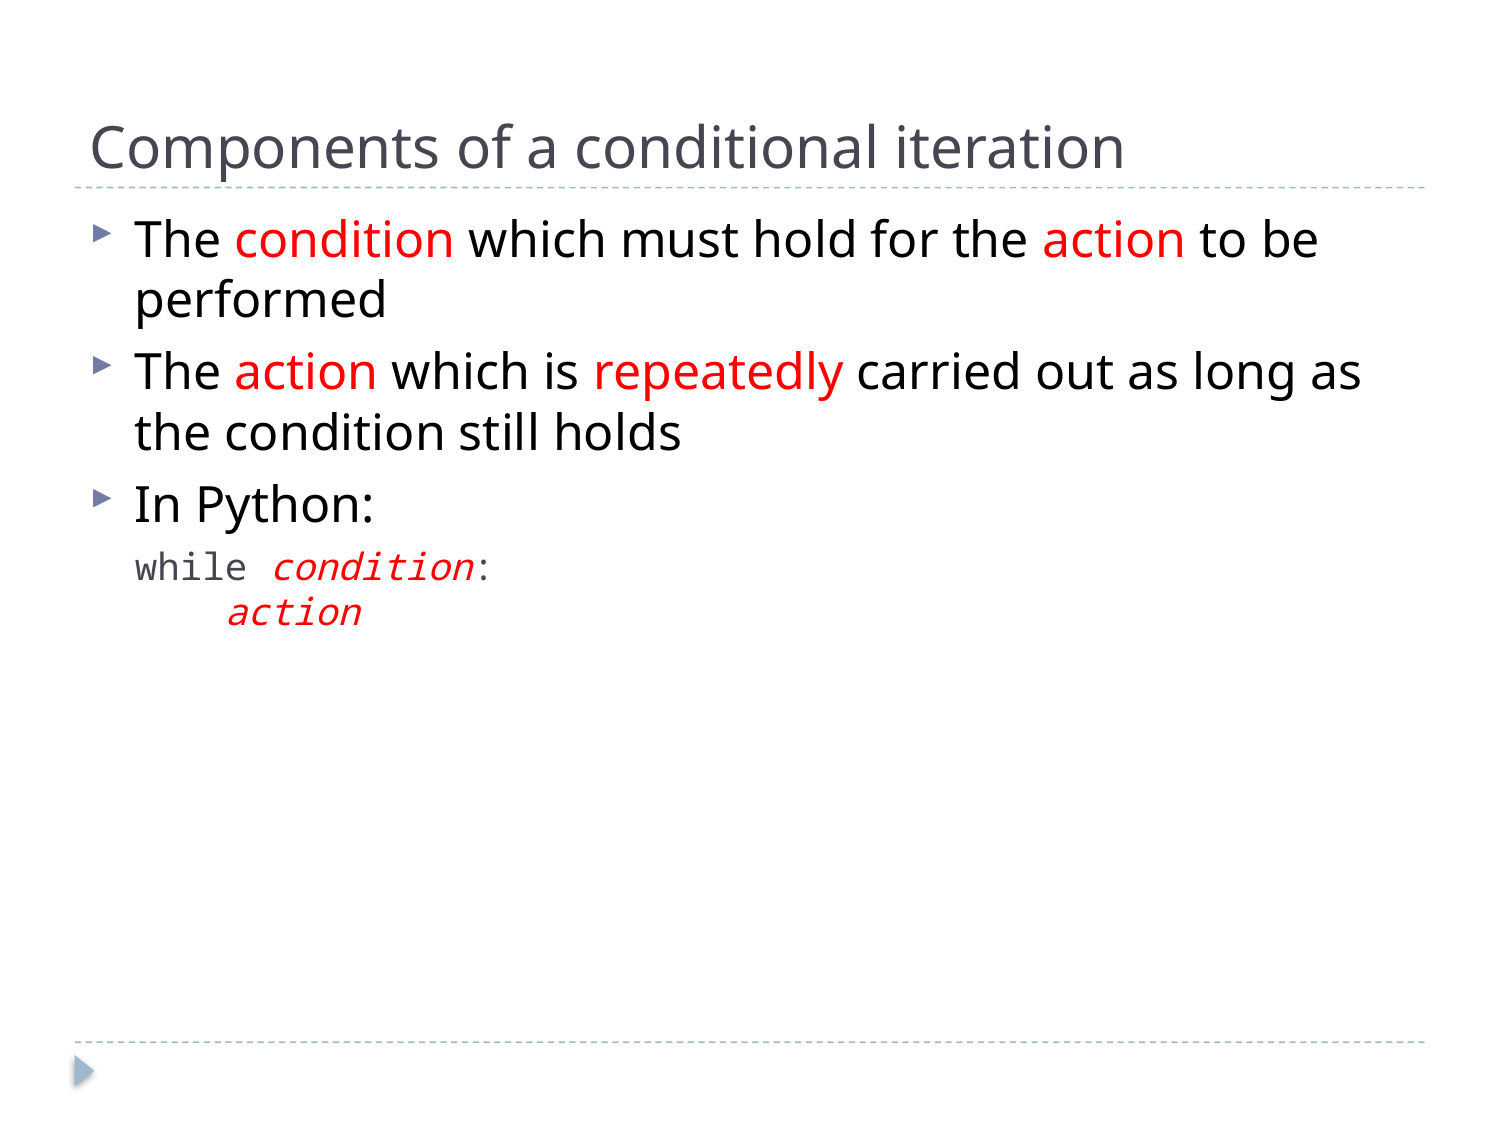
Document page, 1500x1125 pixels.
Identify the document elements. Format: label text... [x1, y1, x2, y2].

list The condition which must hold for the action to be performed The action which is repeatedly carried out as long as the condition still holds In Python: while condition: action [75, 200, 1425, 1010]
title Components of a conditional iteration [75, 24, 1425, 188]
